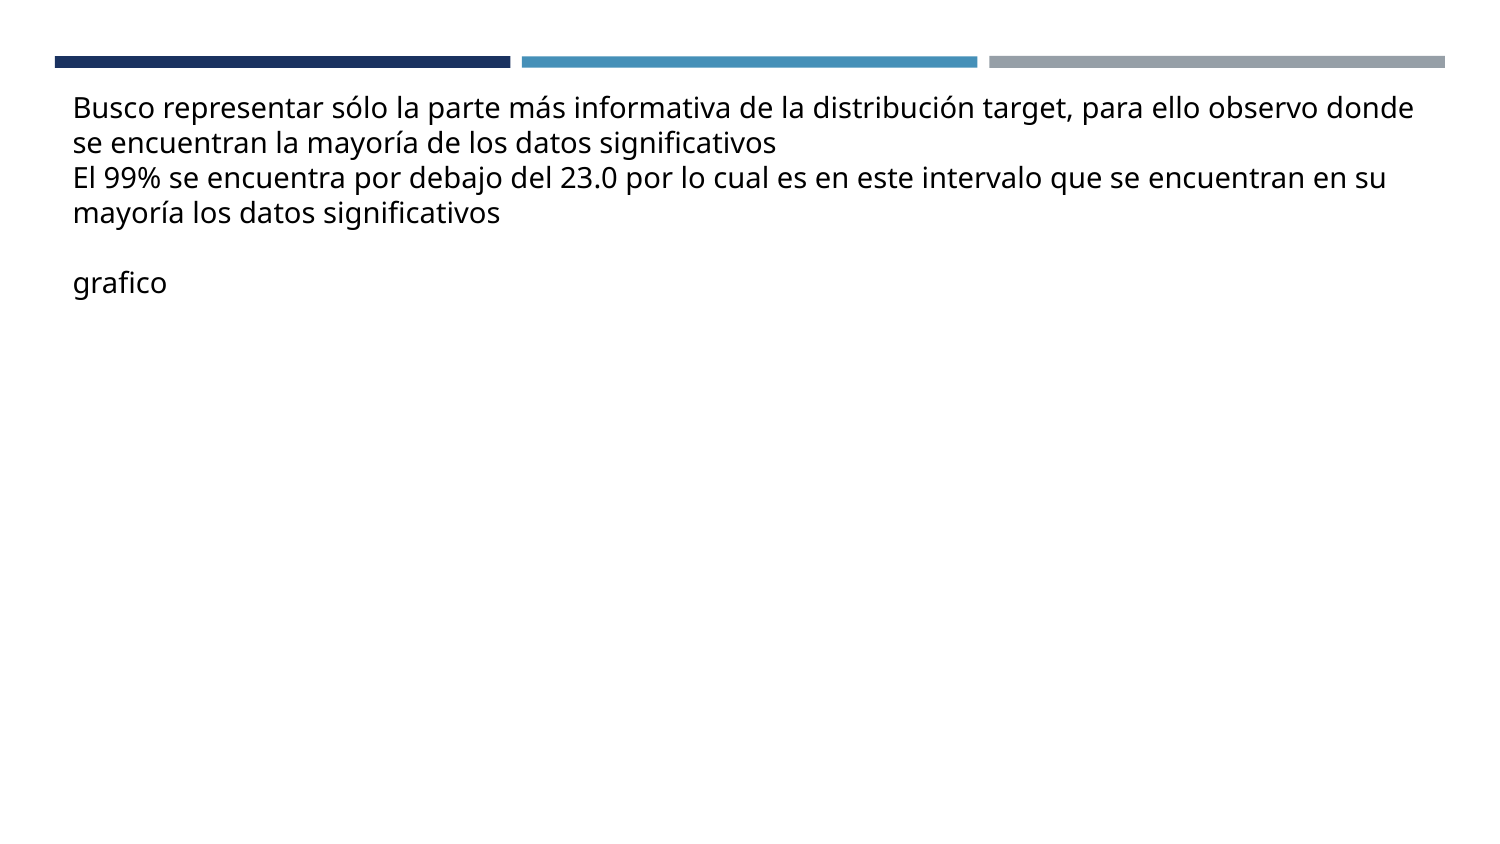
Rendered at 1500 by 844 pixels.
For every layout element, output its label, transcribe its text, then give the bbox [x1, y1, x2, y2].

text_box Busco representar sólo la parte más informativa de la distribución target, para ello observo donde se encuentran la mayoría de los datos significativos El 99% se encuentra por debajo del 23.0 por lo cual es en este intervalo que se encuentran en su mayoría los datos significativos grafico [57, 74, 1456, 737]
